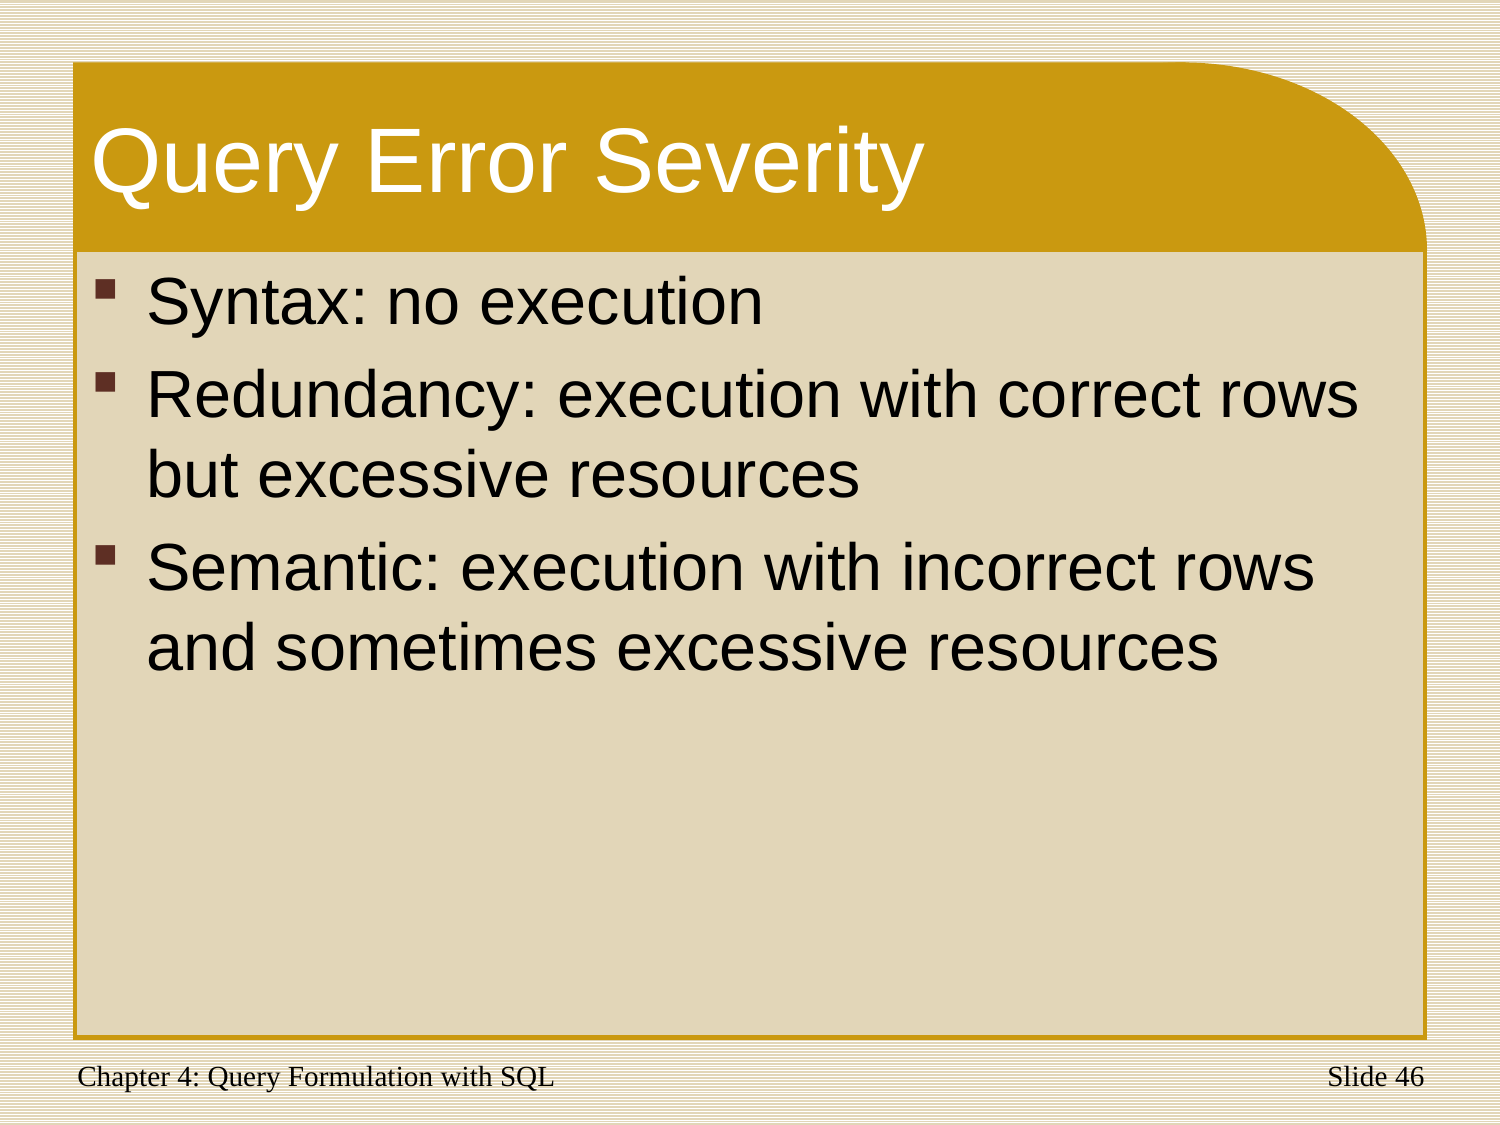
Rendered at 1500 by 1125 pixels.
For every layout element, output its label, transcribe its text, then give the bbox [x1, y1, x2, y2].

title Query Error Severity [75, 62, 1388, 248]
list Syntax: no execution Redundancy: execution with correct rows but excessive resources Semantic: execution with incorrect rows and sometimes excessive resources [73, 248, 1427, 1040]
